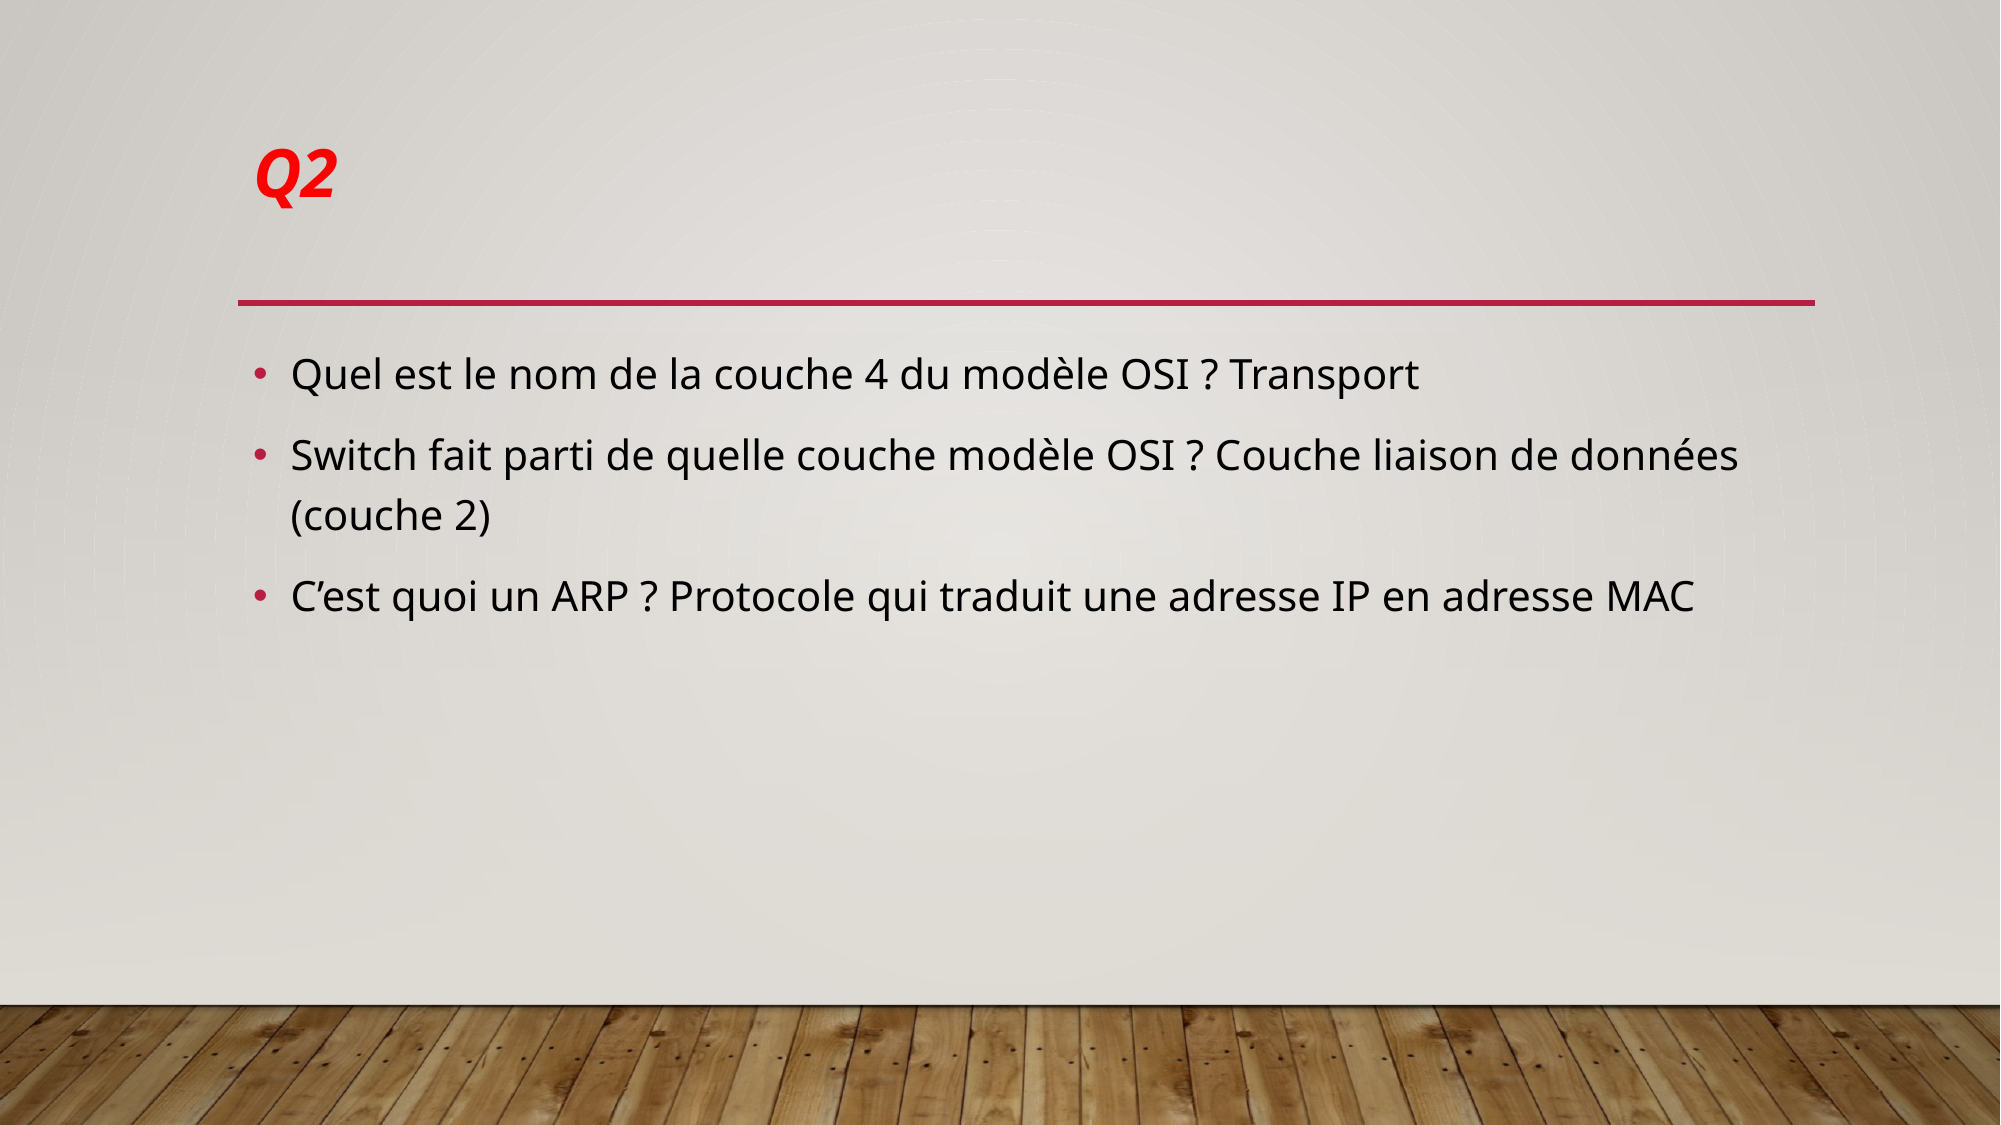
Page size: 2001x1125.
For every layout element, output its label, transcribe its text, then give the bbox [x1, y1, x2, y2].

list Quel est le nom de la couche 4 du modèle OSI ? Transport Switch fait parti de quelle couche modèle OSI ? Couche liaison de données (couche 2) C’est quoi un ARP ? Protocole qui traduit une adresse IP en adresse MAC [238, 330, 1814, 897]
title Q2 [238, 131, 1814, 305]
picture [0, 1005, 2000, 1125]
